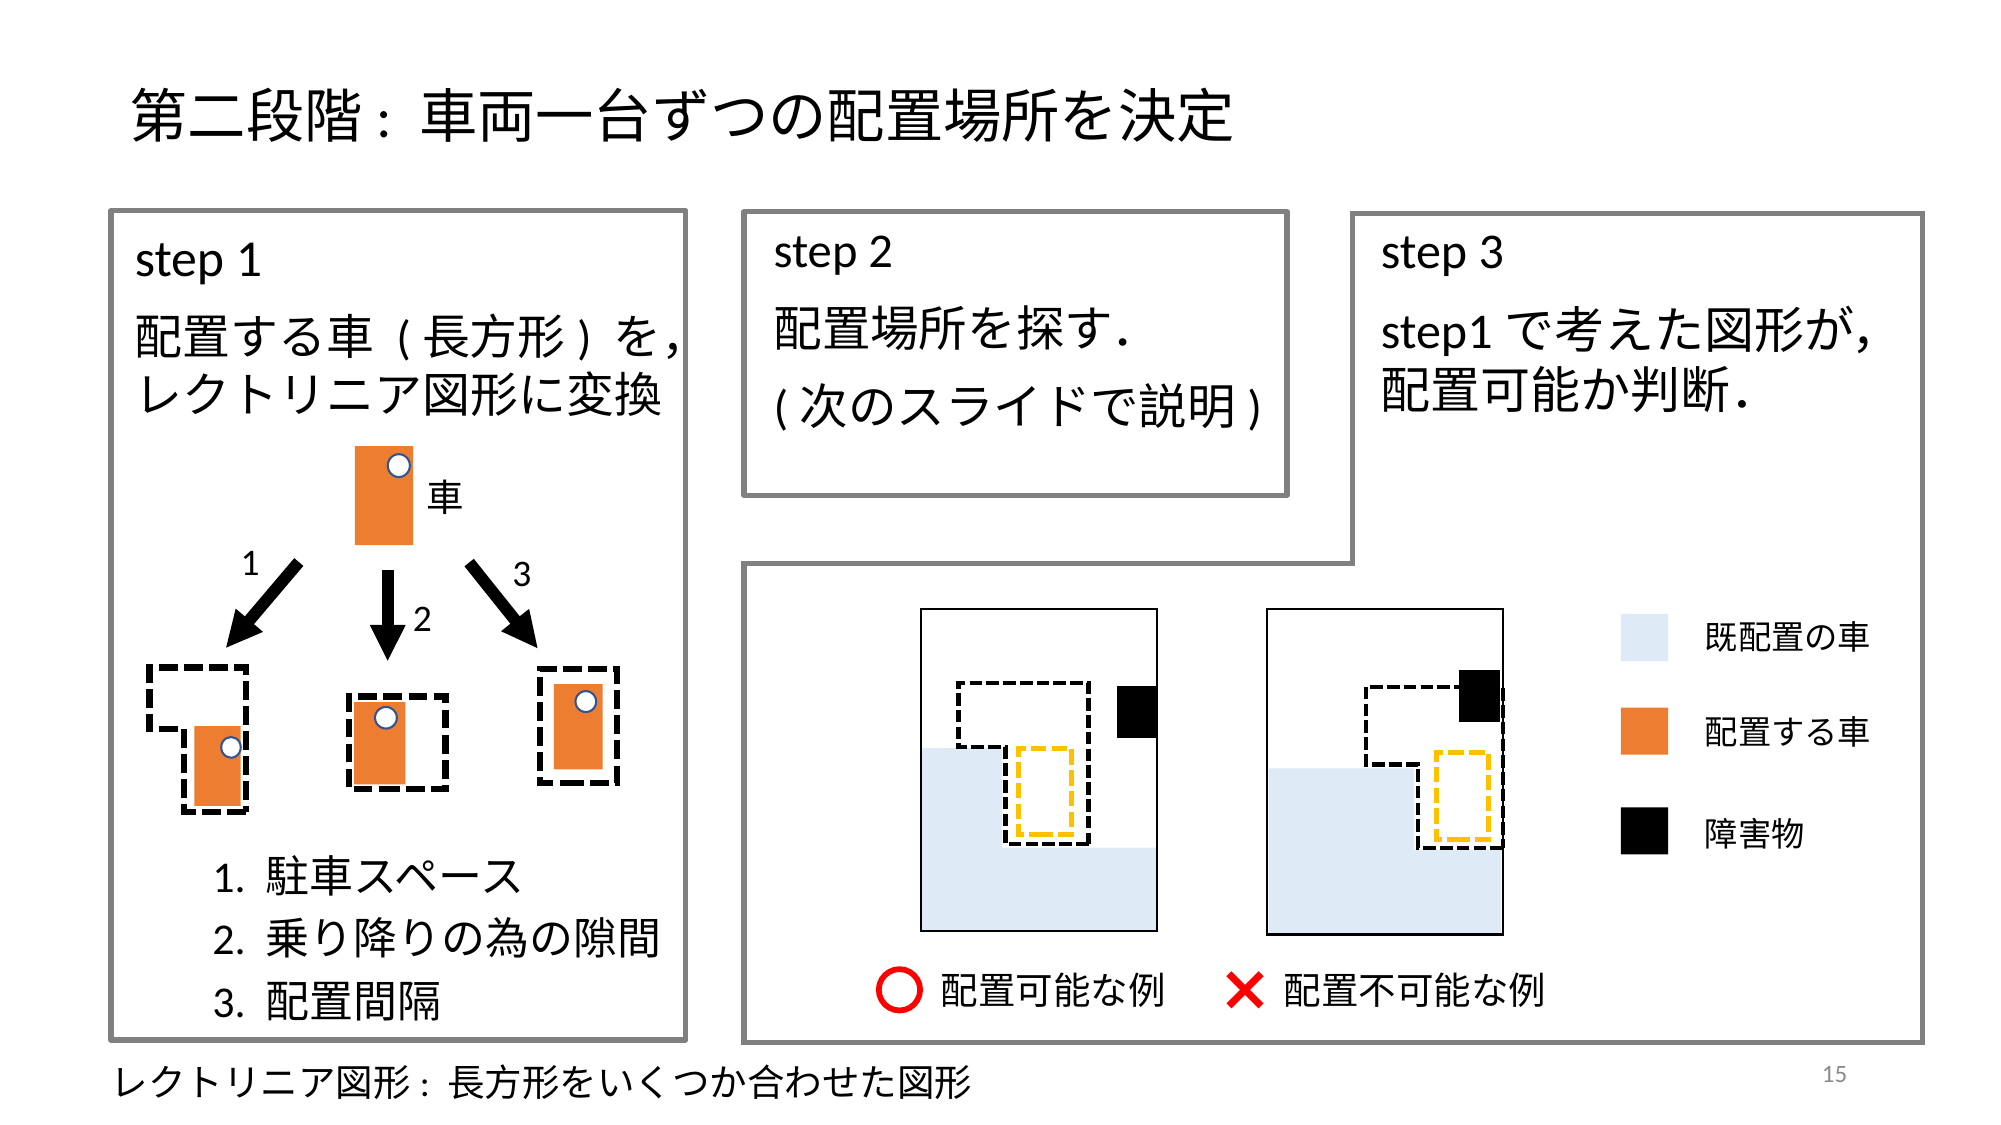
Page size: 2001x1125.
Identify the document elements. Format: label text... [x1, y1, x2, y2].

text_box 障害物 [1690, 805, 1872, 861]
slide_number 15 [1412, 1042, 1863, 1103]
text_box 車 [411, 467, 479, 527]
text_box [373, 705, 398, 730]
text_box 既配置の車 [1690, 608, 1923, 664]
text_box step 2 配置場所を探す． (次のスライドで説明) [744, 211, 1288, 496]
text_box 2 [398, 587, 443, 647]
text_box [1459, 670, 1500, 686]
text_box [1620, 613, 1669, 662]
text_box [539, 668, 618, 784]
text_box 3 [497, 542, 548, 602]
text_box [1620, 707, 1669, 756]
text_box レクトリニア図形: 長方形をいくつか合わせた図形 [95, 1051, 987, 1112]
text_box [1117, 686, 1158, 738]
text_box [1226, 971, 1264, 1009]
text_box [226, 561, 299, 648]
text_box 1 [225, 530, 264, 591]
text_box [877, 968, 922, 1012]
text_box [1365, 686, 1504, 849]
text_box 配置可能な例 [926, 959, 1181, 1020]
text_box [354, 445, 414, 546]
text_box [1620, 806, 1669, 856]
text_box [148, 666, 247, 813]
text_box [957, 682, 1090, 845]
text_box [743, 212, 1924, 1044]
text_box step 3 step1で考えた図形が，配置可能か判断． [1365, 210, 1923, 567]
text_box 配置する車 [1690, 703, 1889, 759]
text_box [220, 735, 242, 759]
text_box [574, 690, 598, 714]
text_box [1266, 608, 1504, 936]
text_box [553, 683, 604, 771]
text_box [920, 608, 1158, 932]
text_box [386, 453, 411, 479]
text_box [469, 562, 538, 649]
text_box 配置不可能な例 [1268, 959, 1561, 1020]
text_box [348, 696, 447, 790]
text_box 第二段階: 車両一台ずつの配置場所を決定 [114, 72, 1250, 157]
list step 1 配置する車 (長方形) を，レクトリニア図形に変換 1. 駐車スペース 2. 乗り降りの為の隙間 3. 配置間隔 [111, 210, 686, 1041]
